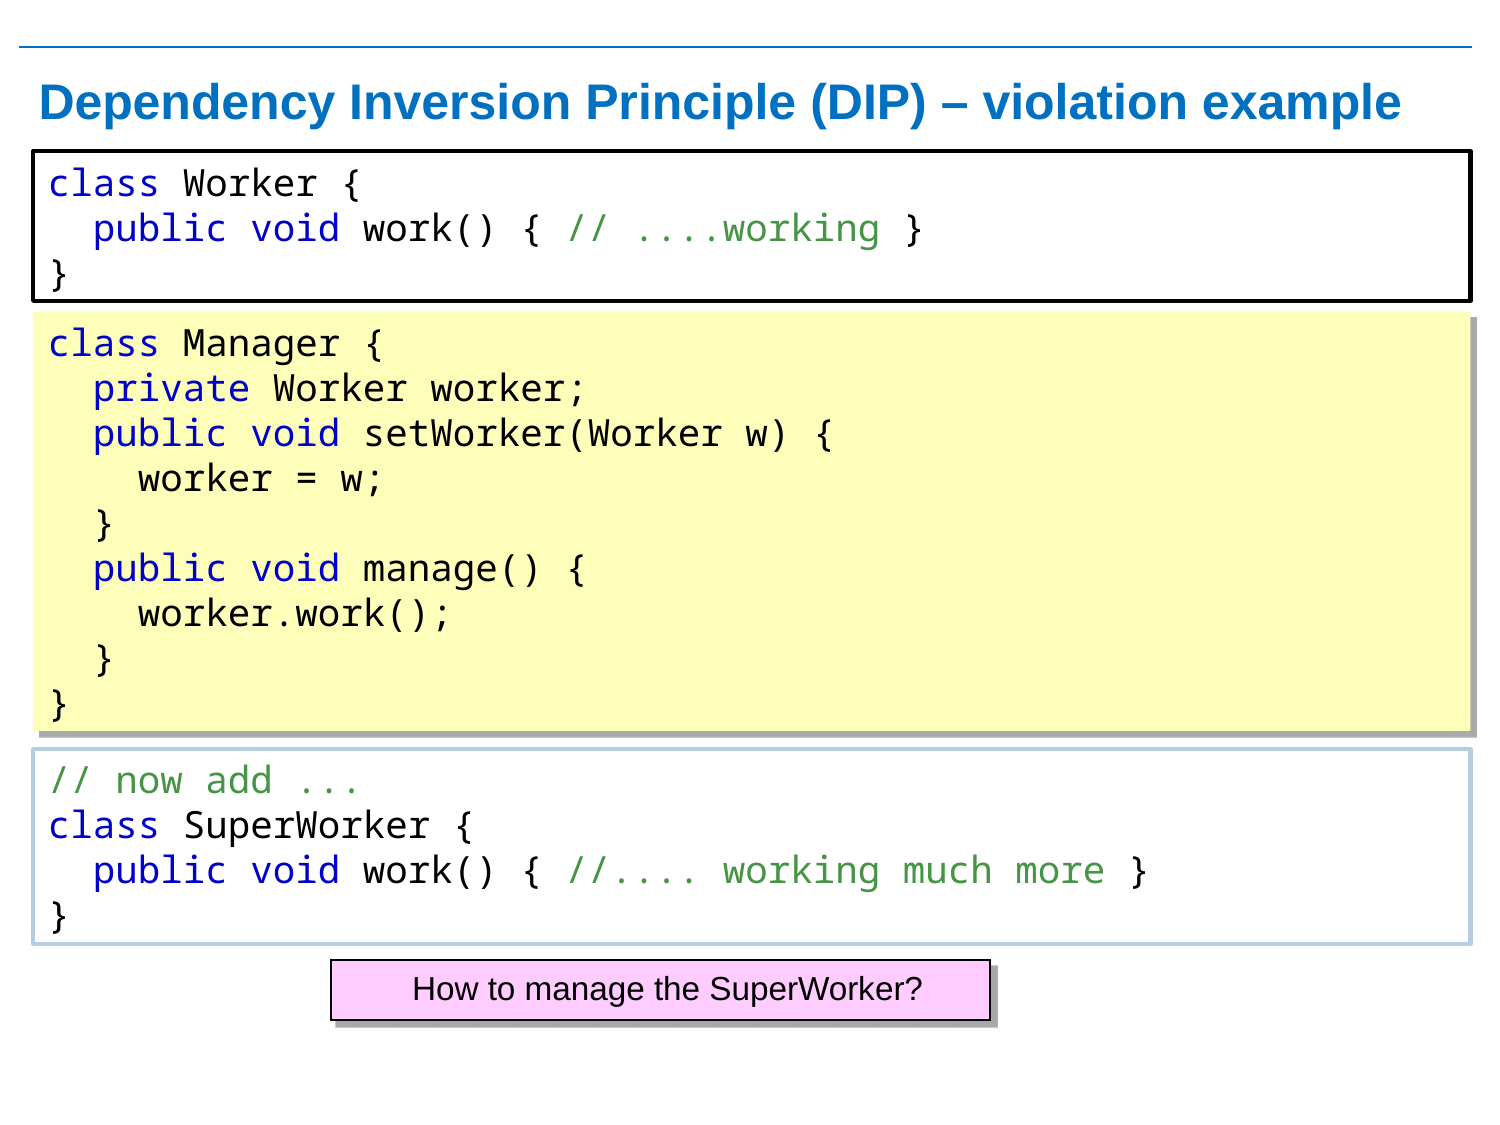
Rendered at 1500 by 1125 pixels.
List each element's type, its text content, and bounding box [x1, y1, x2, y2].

text_box // now add ... class SuperWorker { public void work() { //.... working much more } } [31, 747, 1473, 946]
text_box How to manage the SuperWorker? [330, 959, 990, 1020]
text_box class Manager { private Worker worker; public void setWorker(Worker w) { worker = w; } public void manage() { worker.work(); } } [33, 311, 1471, 731]
text_box class Worker { public void work() { // ....working } } [31, 149, 1473, 303]
title Dependency Inversion Principle (DIP) – violation example [23, 58, 1465, 141]
